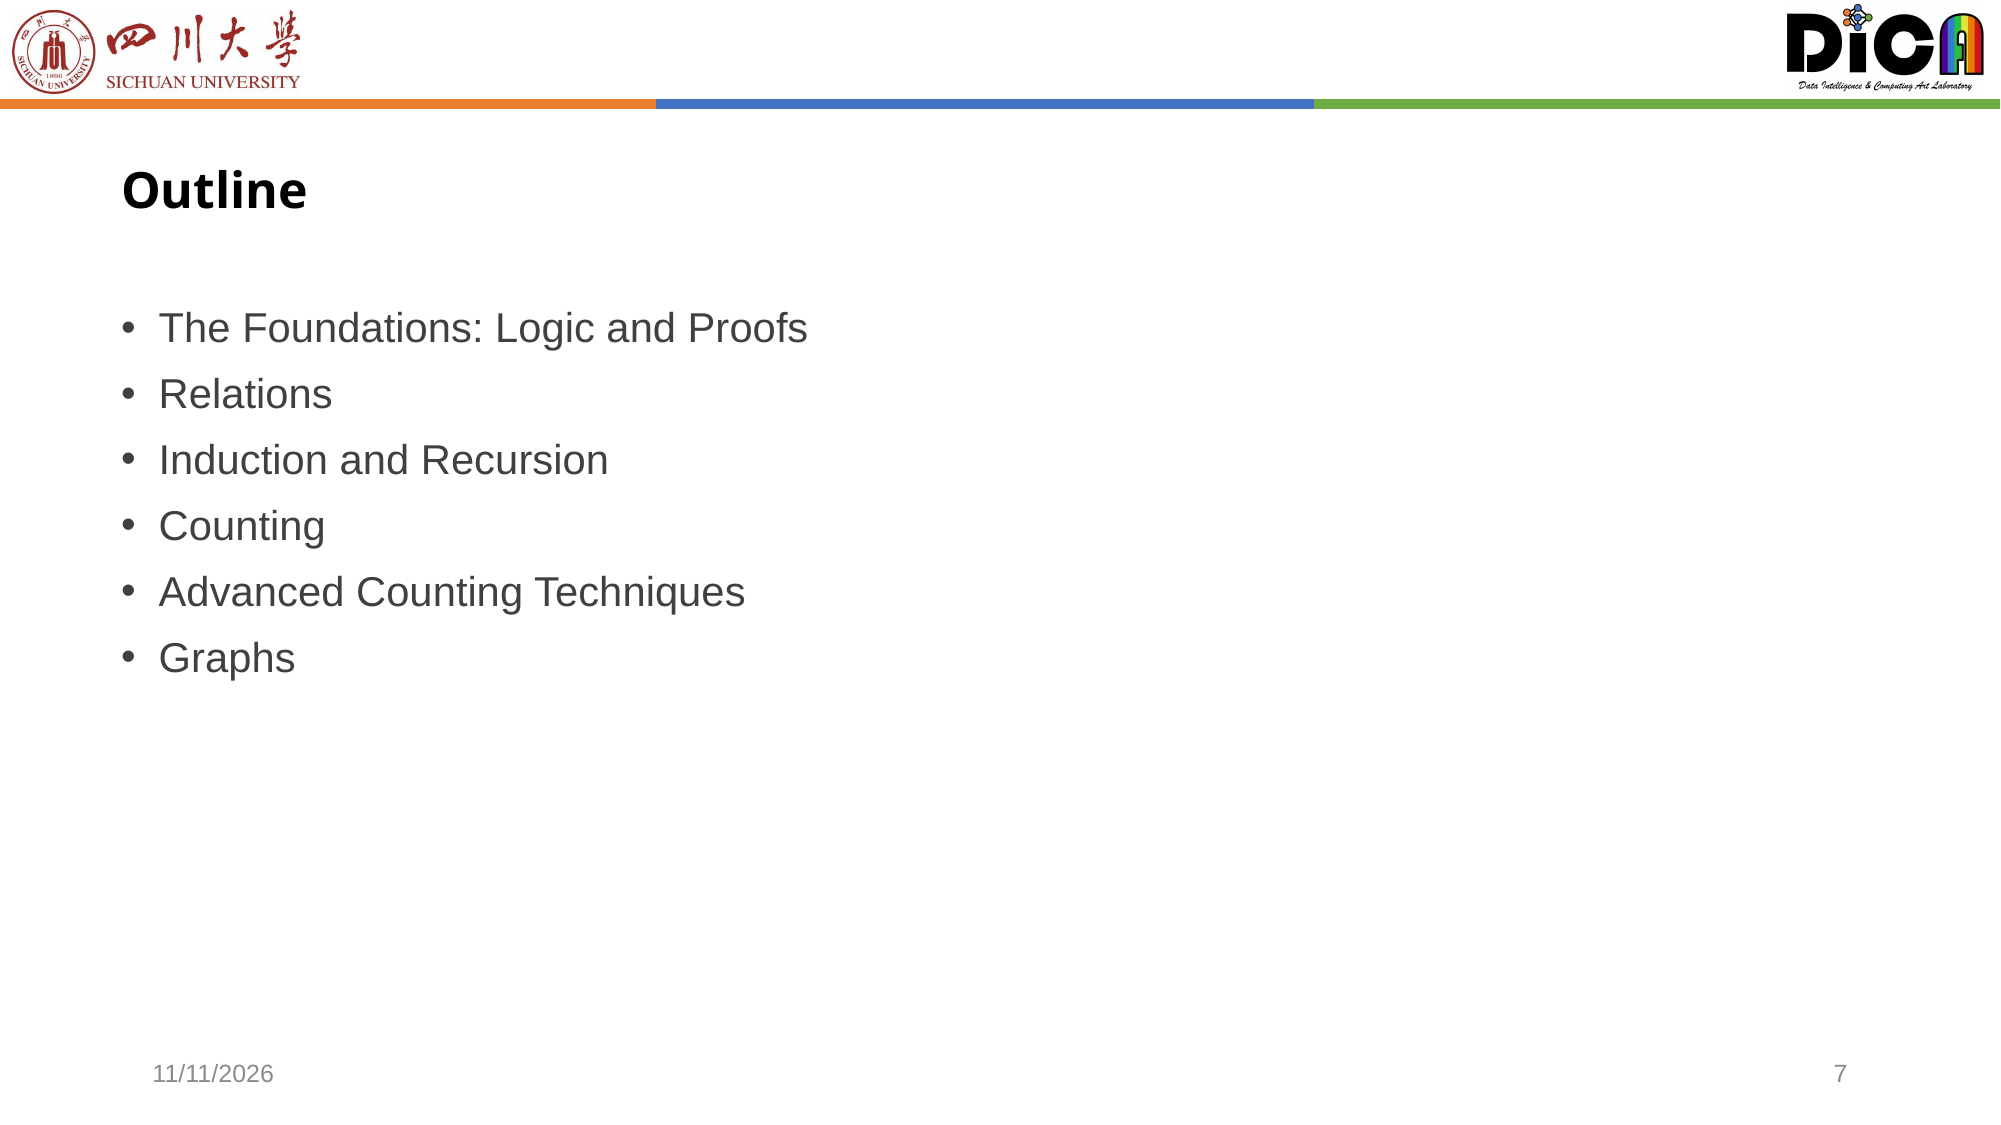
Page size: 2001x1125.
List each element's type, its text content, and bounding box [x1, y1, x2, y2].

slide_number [137, 1042, 588, 1103]
picture [1785, 3, 1985, 94]
title Outline [106, 125, 1832, 259]
picture [12, 10, 300, 94]
list The Foundations: Logic and Proofs Relations Induction and Recursion Counting Advanced Counting Techniques Graphs [106, 299, 1832, 1014]
slide_number 7 [1412, 1042, 1863, 1103]
